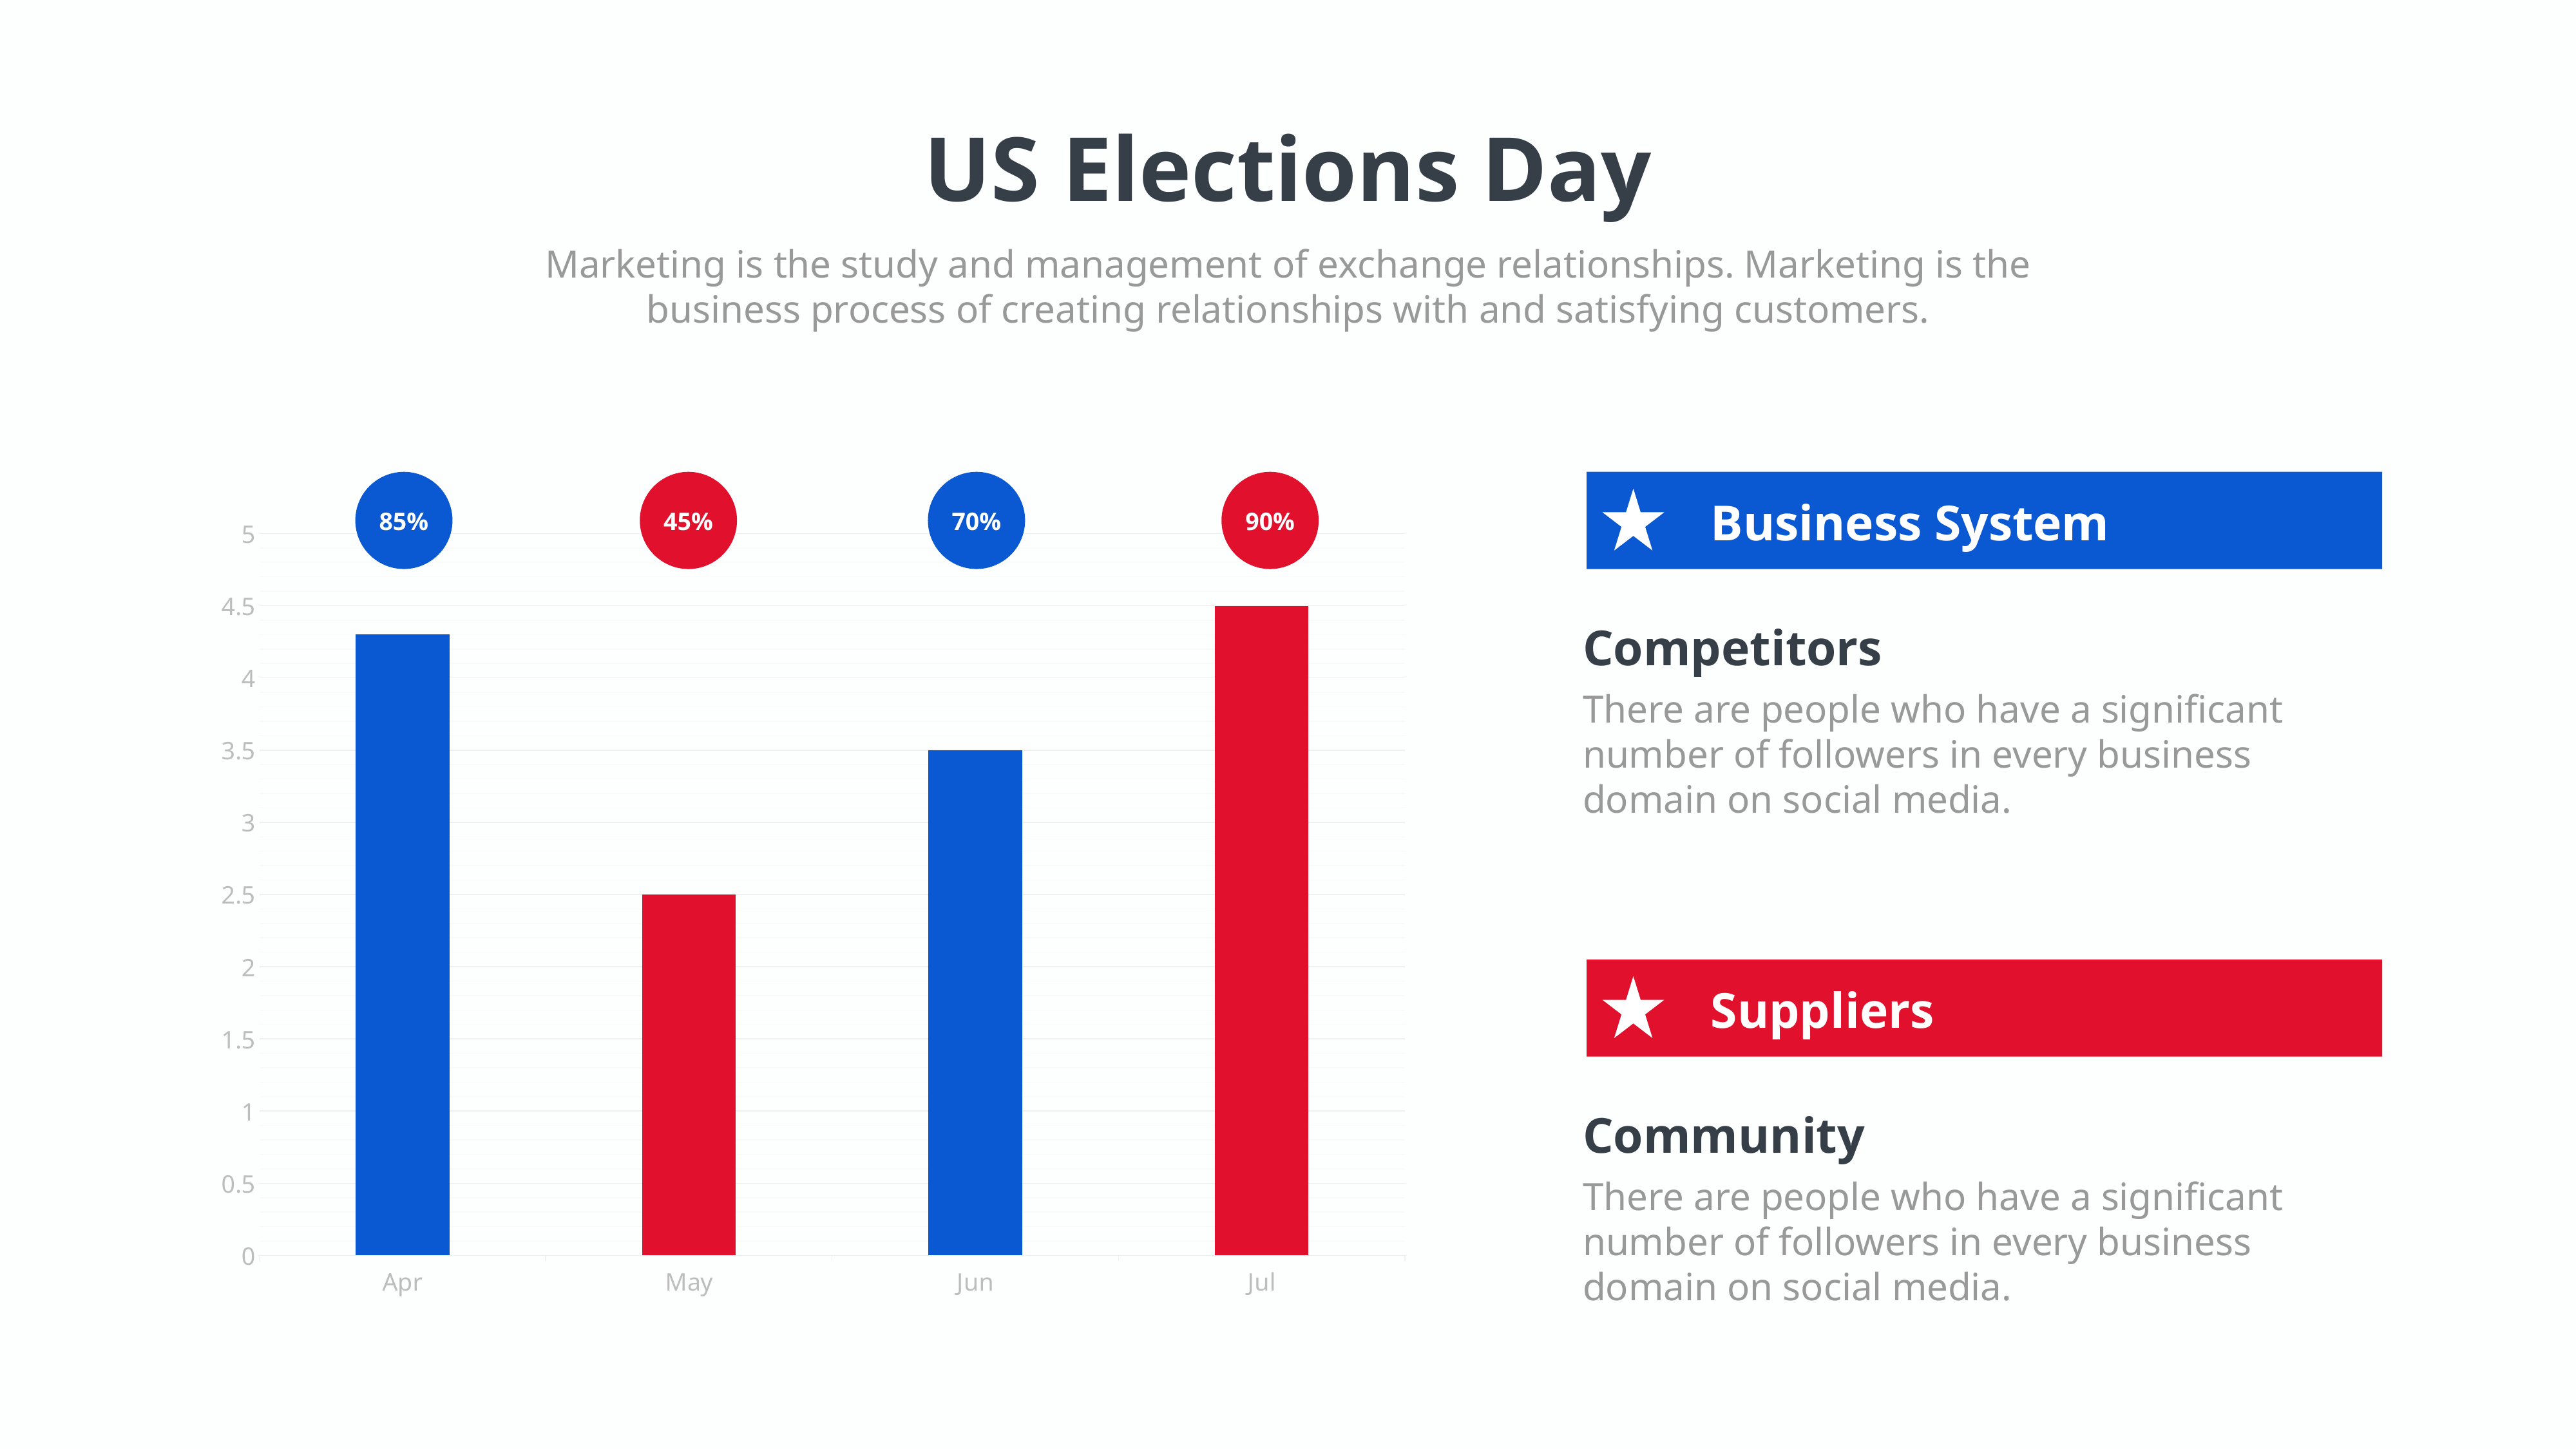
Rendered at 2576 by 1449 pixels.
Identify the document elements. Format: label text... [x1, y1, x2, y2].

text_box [1573, 471, 2383, 828]
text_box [1573, 959, 2383, 1315]
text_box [528, 108, 2048, 336]
text_box 85% [359, 471, 449, 500]
text_box 90% [1225, 471, 1315, 500]
text_box 70% [931, 471, 1022, 500]
text_box 45% [643, 471, 734, 500]
chart [196, 500, 1430, 1315]
